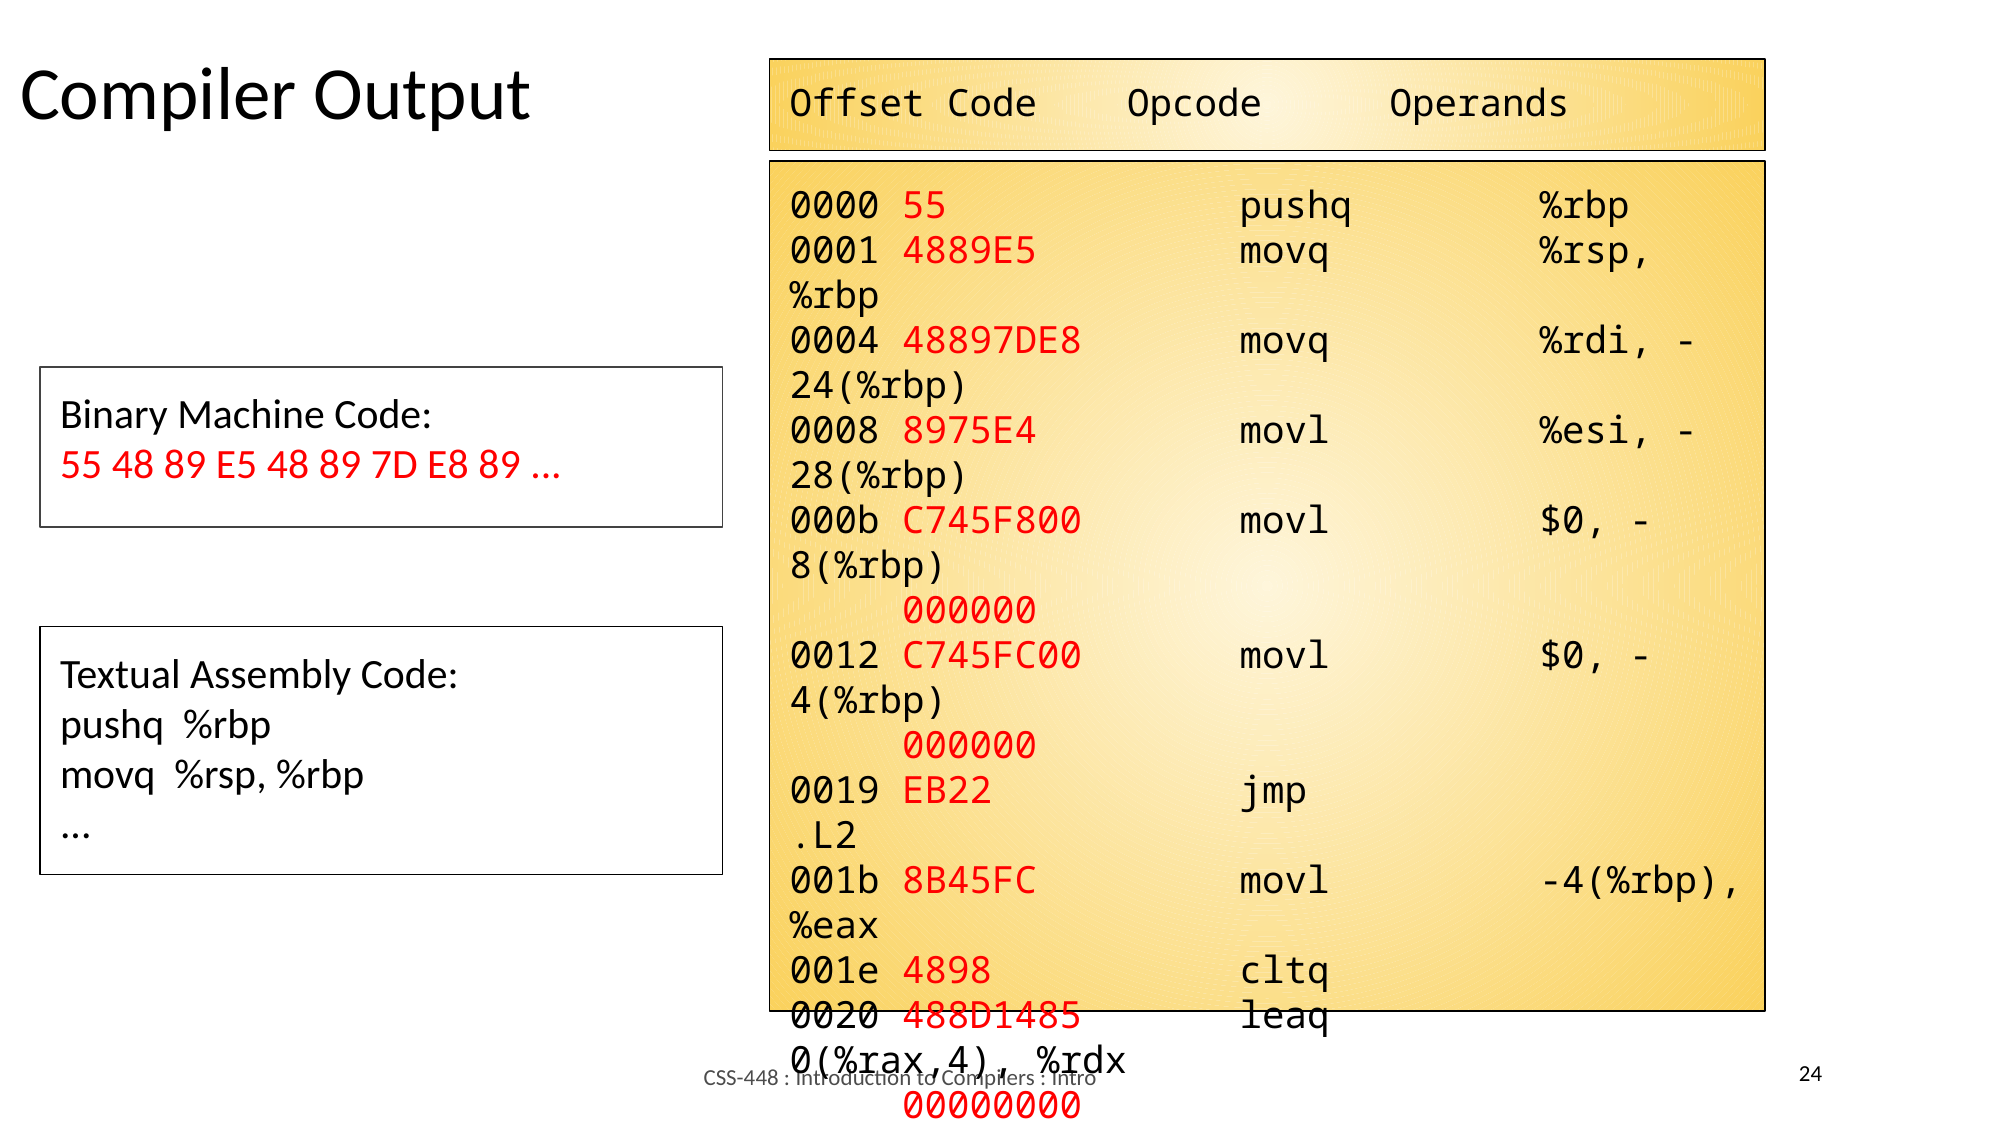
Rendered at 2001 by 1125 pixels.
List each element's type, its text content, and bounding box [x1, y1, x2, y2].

footer CSS-448 : Introduction to Compilers : Intro [688, 1050, 1312, 1103]
text_box 0000 55 pushq %rbp 0001 4889E5 movq %rsp, %rbp 0004 48897DE8 movq %rdi, -24(%rbp) 0008 8975E4 movl %esi, -28(%rbp) 000b C745F800 movl $0, -8(%rbp) 000000 0012 C745FC00 movl $0, -4(%rbp) 000000 0019 EB22 jmp .L2 001b 8B45FC movl -4(%rbp), %eax 001e 4898 cltq 0020 488D1485 leaq 0(%rax,4), %rdx 00000000 0028 488B45E8 movq -24(%rbp), %rax 002c 4801D0 addq %rdx, %rax 002f 8B00 movl (%rax), %eax .... [769, 160, 1765, 1011]
text_box Binary Machine Code: 55 48 89 E5 48 89 7D E8 89 ... [39, 367, 723, 527]
slide_number 24 [1764, 1042, 1897, 1103]
text_box Compiler Output [0, 24, 723, 268]
text_box Textual Assembly Code: pushq %rbp movq %rsp, %rbp ... [39, 626, 723, 875]
text_box Offset Code Opcode Operands [769, 58, 1765, 151]
